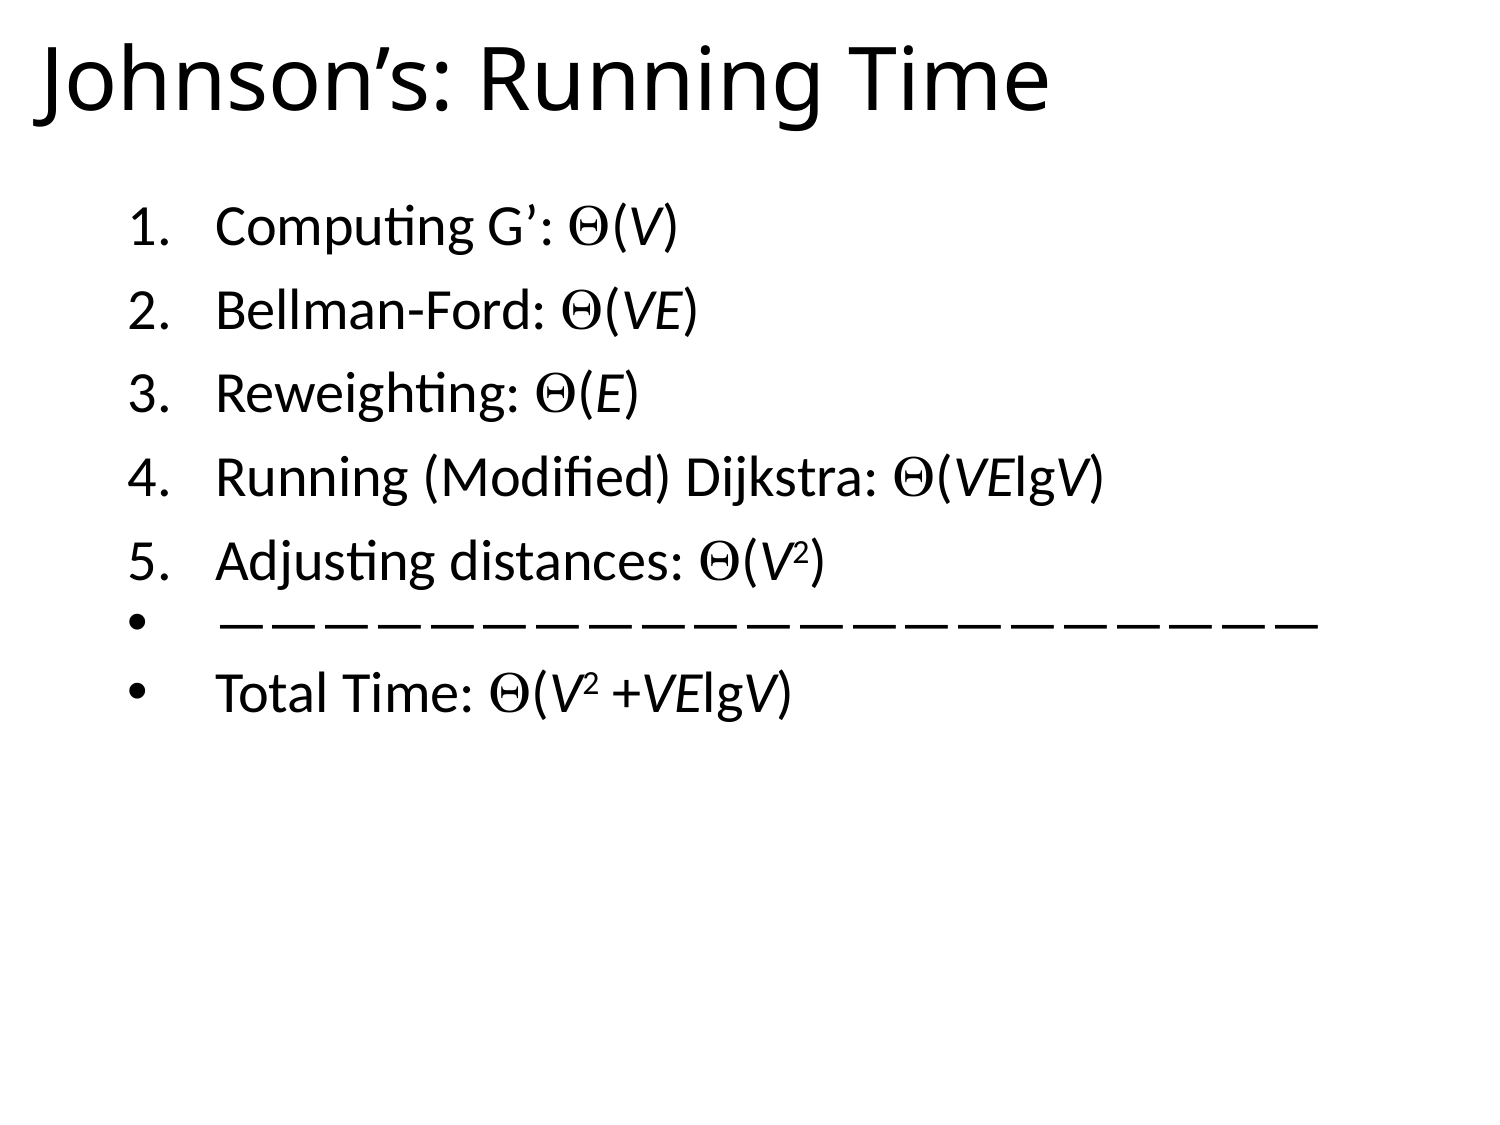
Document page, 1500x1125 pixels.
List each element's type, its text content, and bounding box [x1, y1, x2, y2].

title Johnson’s: Running Time [25, 26, 1469, 138]
list Computing G’: Q(V) Bellman-Ford: Q(VE) Reweighting: Q(E) Running (Modified) Dijkstra: (VElgV) Adjusting distances: Q(V2) ————————————————————— Total Time: (V2 +VElgV) [112, 187, 1413, 1000]
